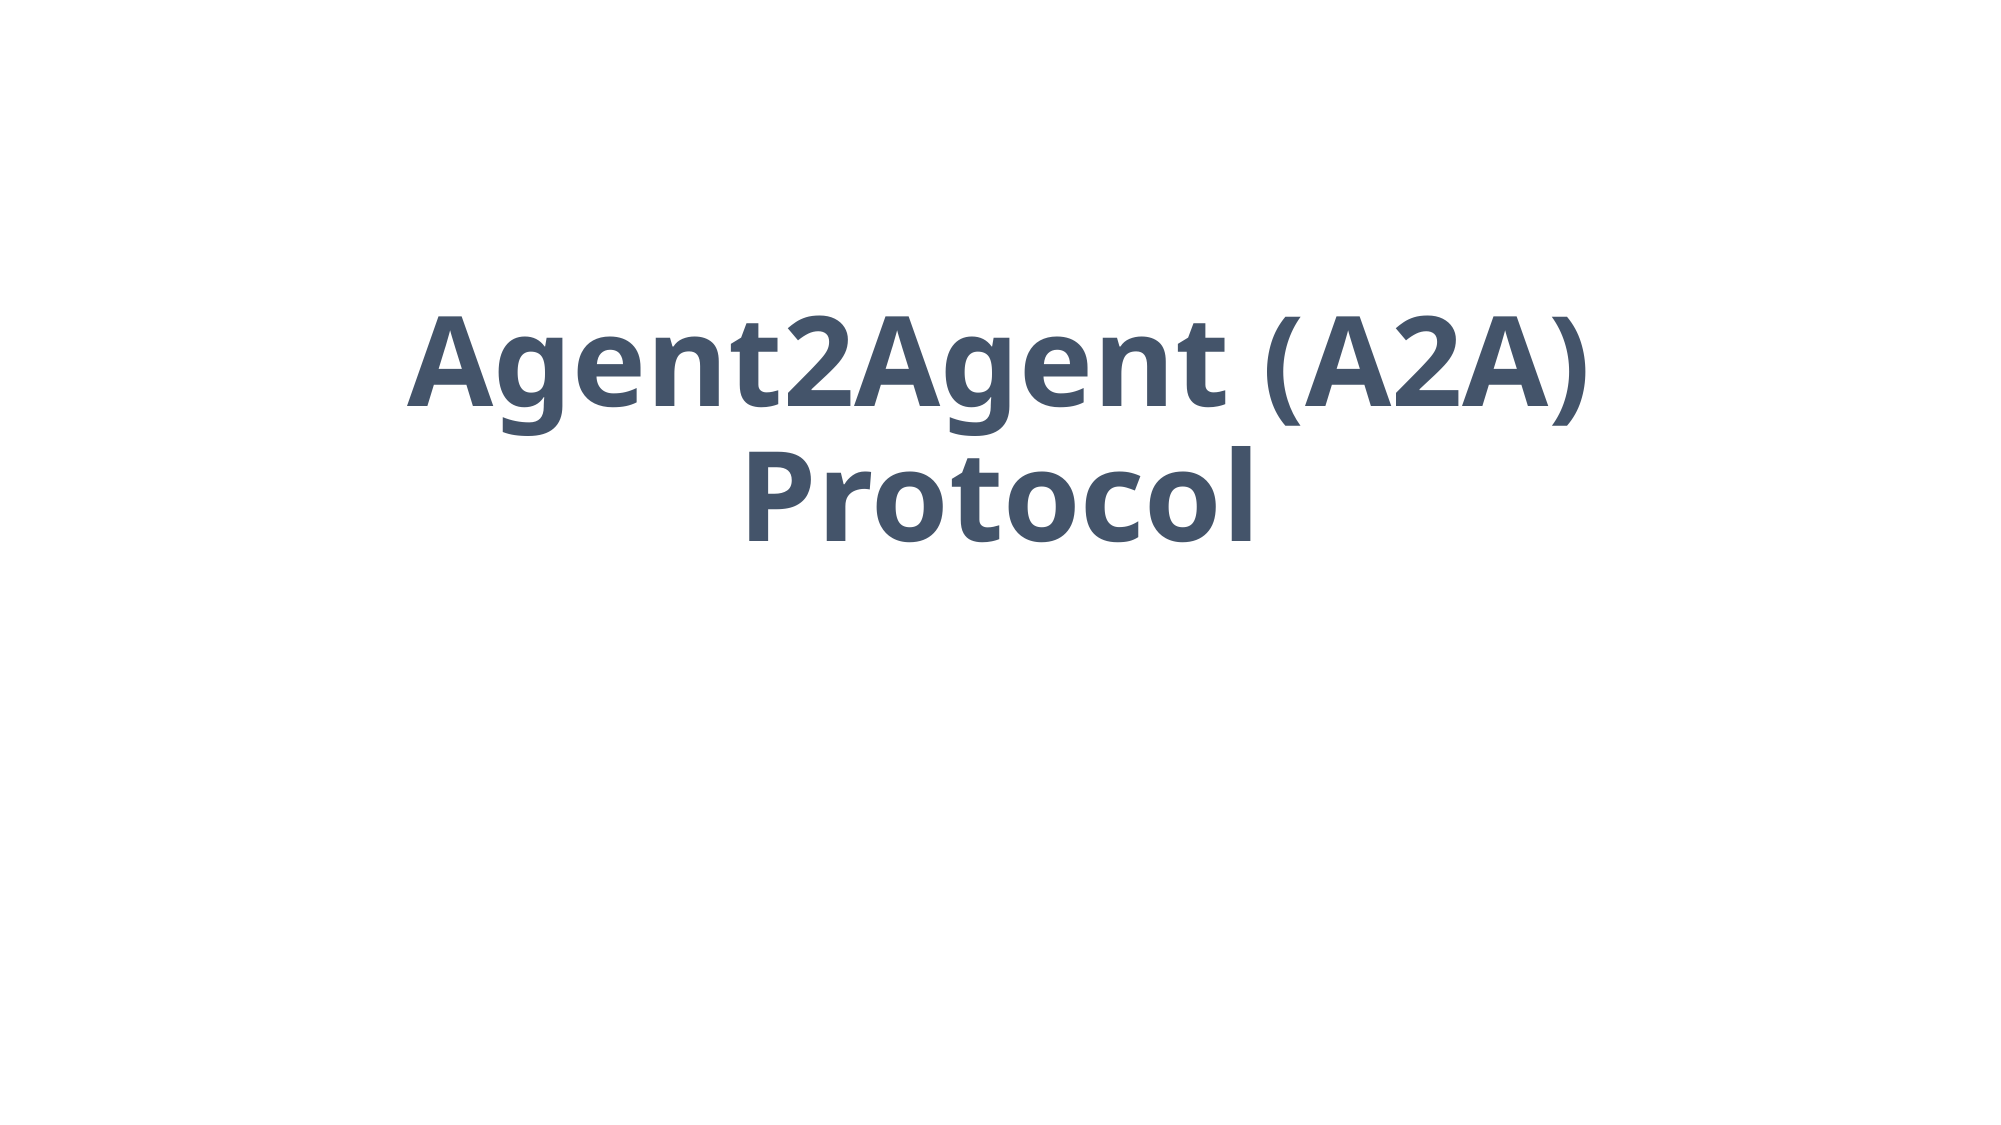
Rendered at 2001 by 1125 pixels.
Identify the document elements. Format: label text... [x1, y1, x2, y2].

title Agent2Agent (A2A) Protocol [249, 184, 1750, 576]
